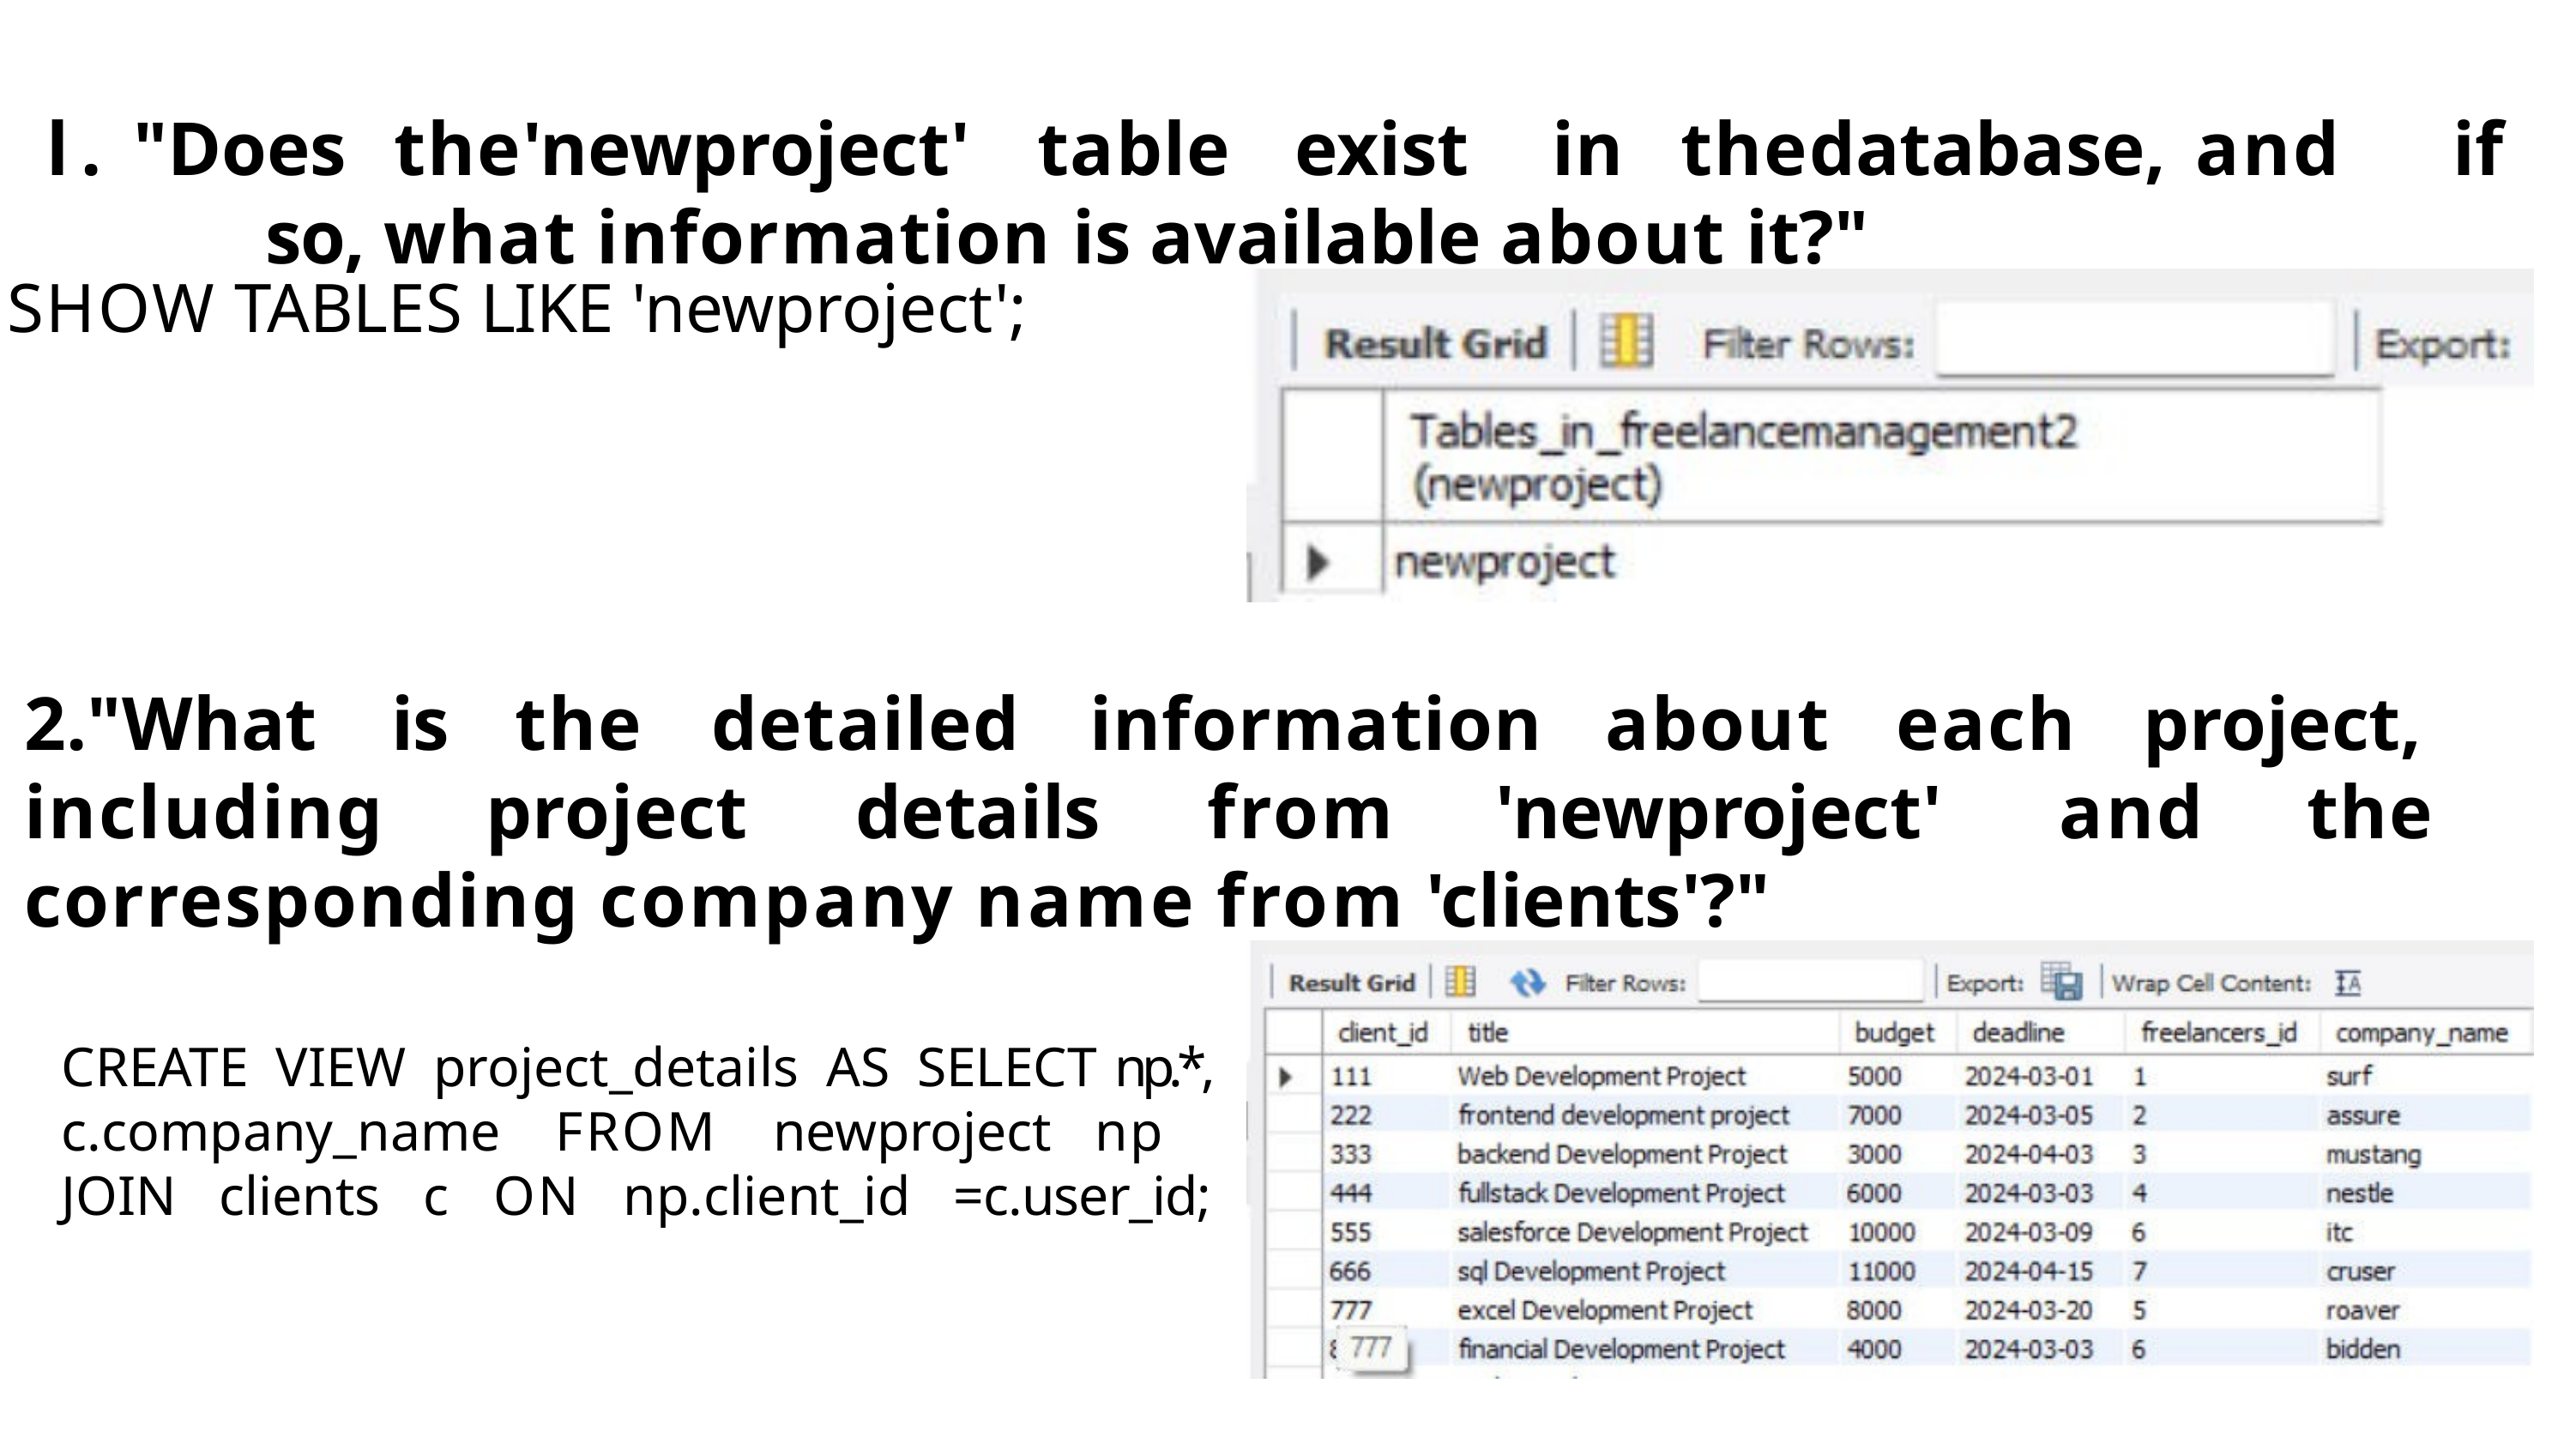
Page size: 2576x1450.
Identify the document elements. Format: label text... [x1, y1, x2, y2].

text_box the detailed information about each [513, 674, 2079, 765]
text_box including project details from 'newproject' [22, 763, 1963, 854]
title l. "Does the 'newproject' table exist in the database, and if so, what information is available about it?" SHOW TABLES LIKE 'newproject'; [7, 100, 2536, 347]
picture [1246, 269, 2534, 602]
picture [1246, 940, 2534, 1379]
text_box 2."What is [22, 674, 451, 763]
text_box corresponding company name from 'clients'?" CREATE VIEW project_details AS SELECT np.*, c.company_name FROM newproject np JOIN clients c ON np.client_id = c.user_id; [22, 851, 1786, 1226]
text_box project, [2141, 674, 2435, 763]
text_box and the [2057, 763, 2435, 854]
